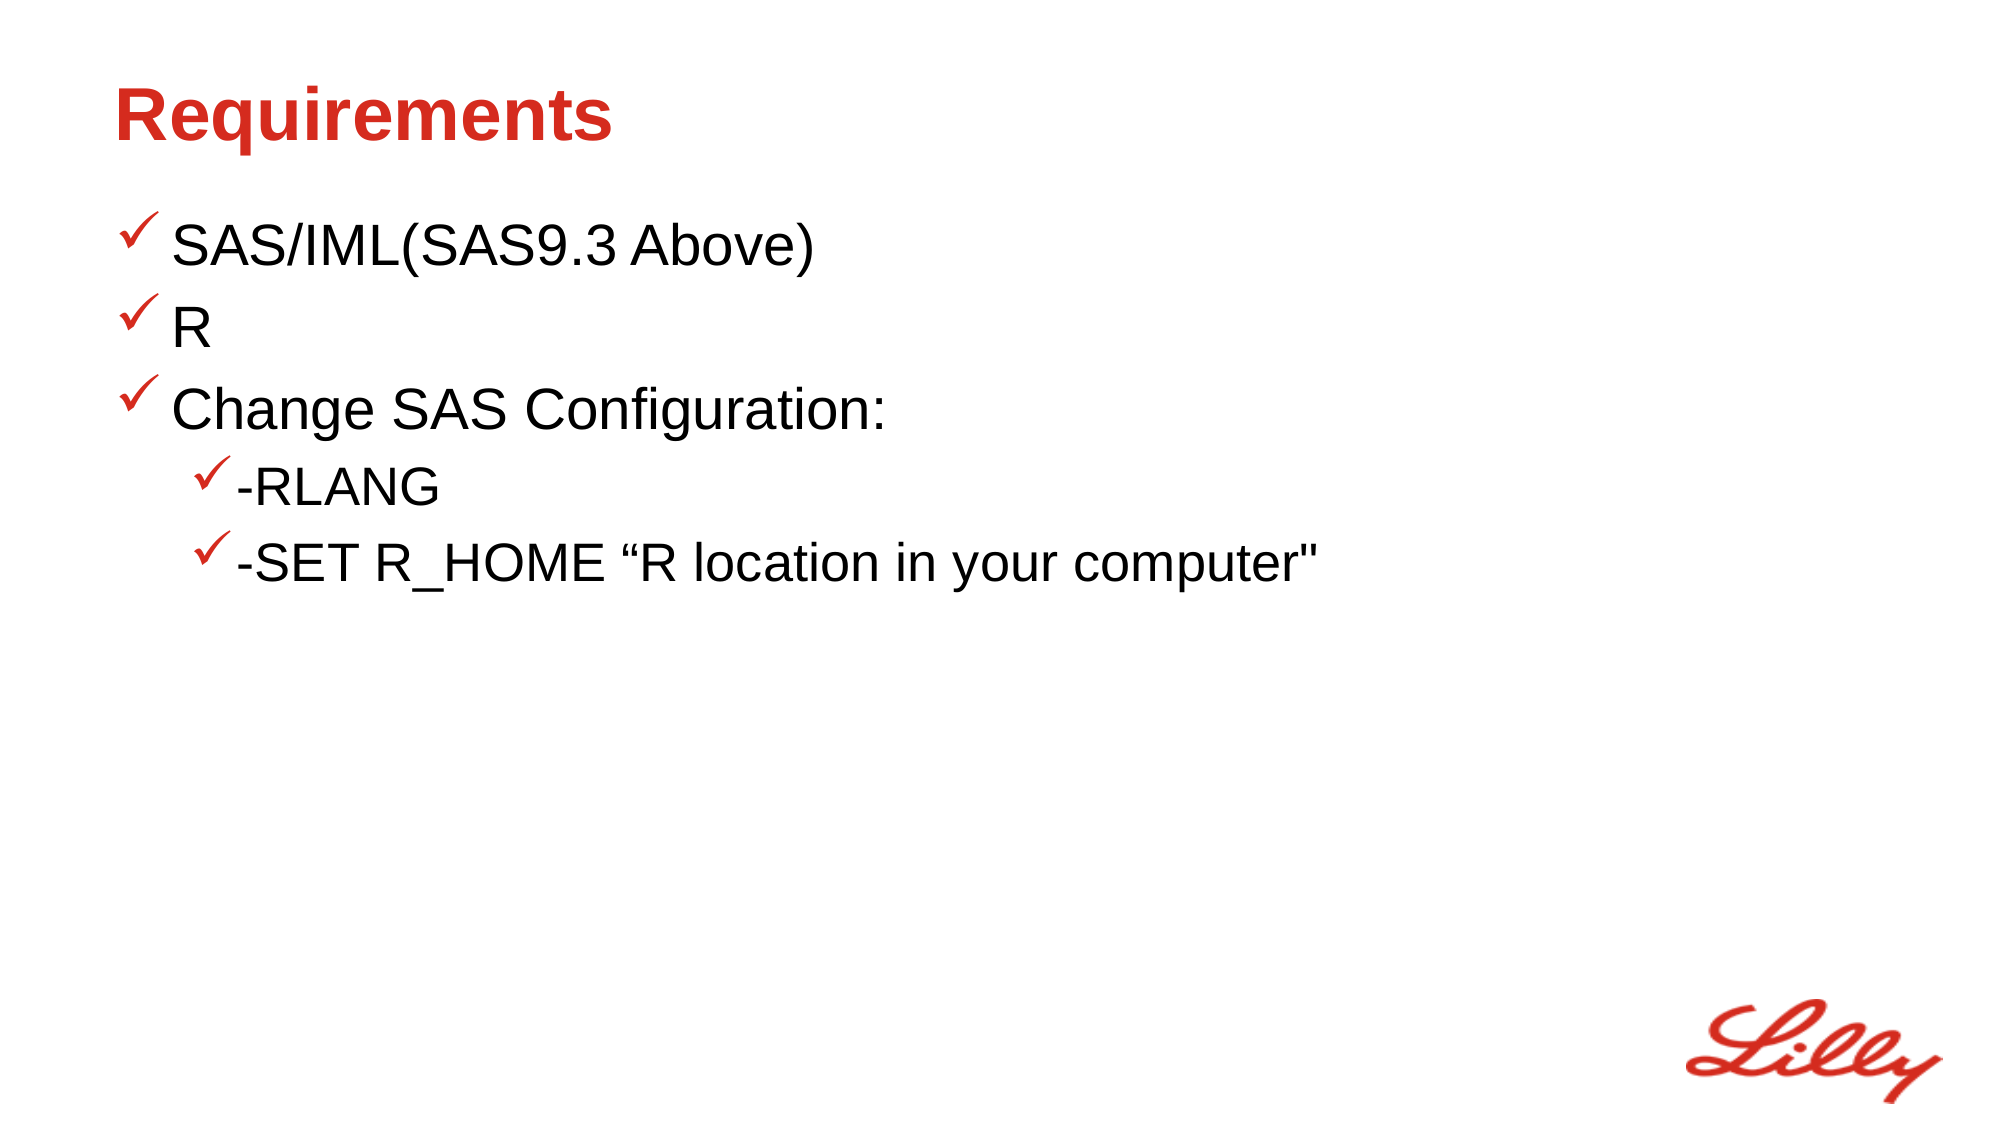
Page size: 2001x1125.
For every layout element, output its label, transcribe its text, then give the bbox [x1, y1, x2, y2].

list SAS/IML(SAS9.3 Above) R Change SAS Configuration: -RLANG -SET R_HOME “R location in your computer" [99, 200, 1900, 1005]
picture [1686, 999, 1943, 1104]
title Requirements [99, 45, 1900, 175]
